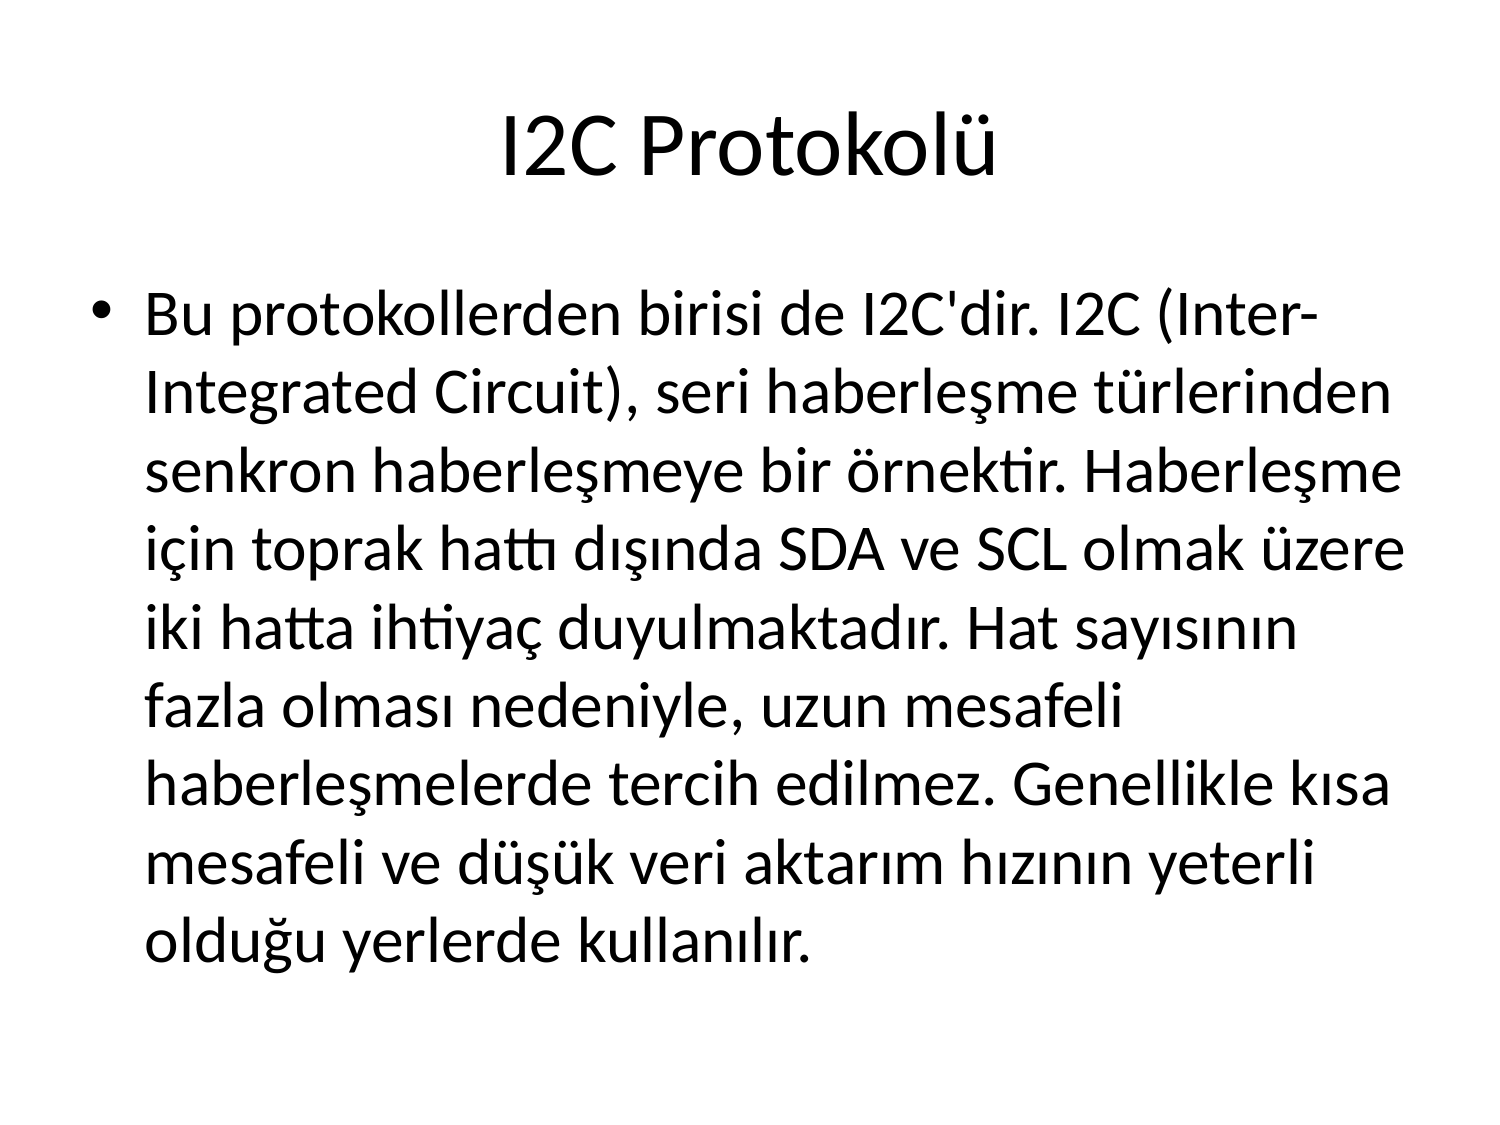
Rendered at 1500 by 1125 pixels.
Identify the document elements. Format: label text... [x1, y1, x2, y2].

title I2C Protokolü [75, 45, 1425, 233]
list Bu protokollerden birisi de I2C'dir. I2C (Inter-Integrated Circuit), seri haberleşme türlerinden senkron haberleşmeye bir örnektir. Haberleşme için toprak hattı dışında SDA ve SCL olmak üzere iki hatta ihtiyaç duyulmaktadır. Hat sayısının fazla olması nedeniyle, uzun mesafeli haberleşmelerde tercih edilmez. Genellikle kısa mesafeli ve düşük veri aktarım hızının yeterli olduğu yerlerde kullanılır. [75, 262, 1425, 1005]
